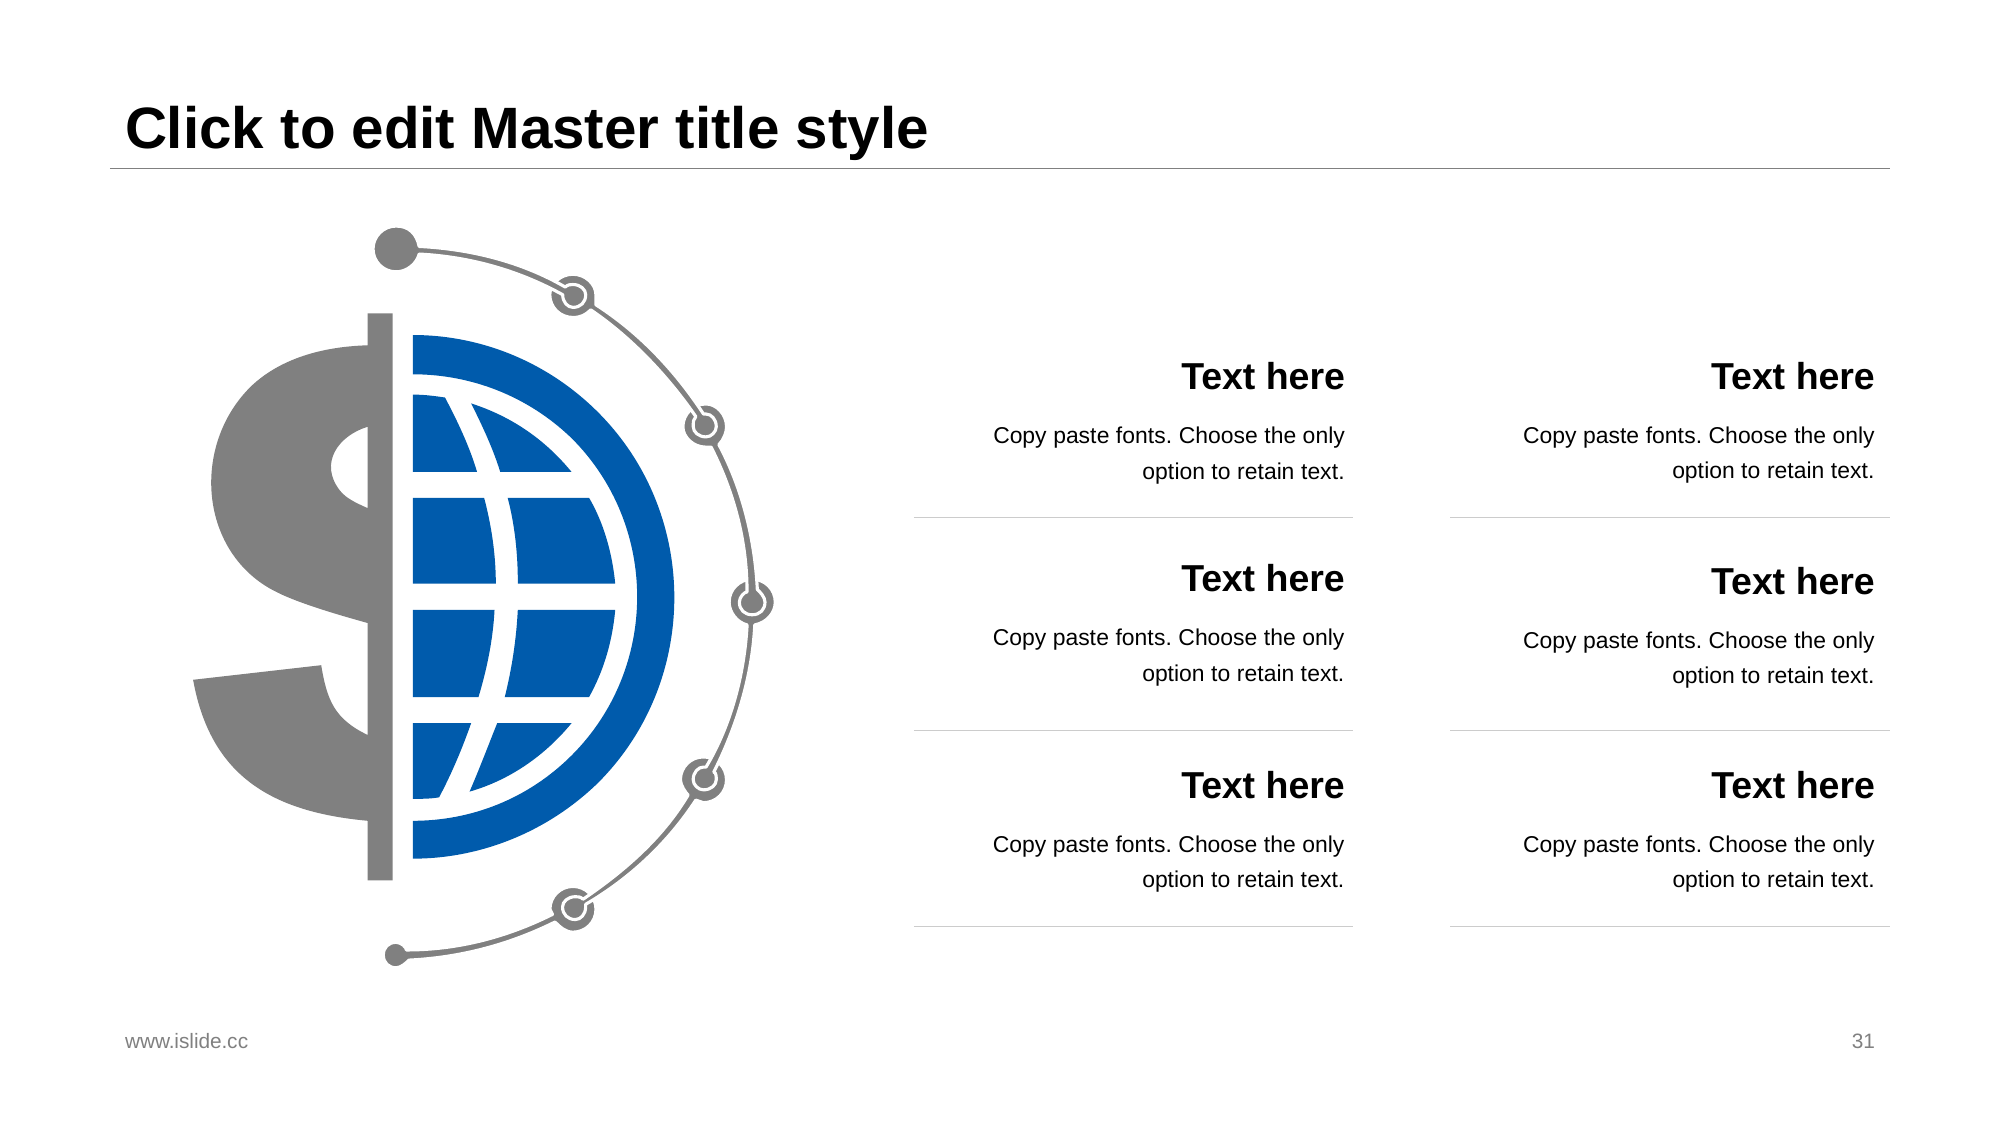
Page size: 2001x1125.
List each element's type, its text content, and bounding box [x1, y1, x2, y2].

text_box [190, 226, 1890, 968]
slide_number 31 [1412, 1023, 1890, 1058]
title Click to edit Master title style [109, 0, 1890, 169]
footer www.islide.cc [109, 1023, 790, 1058]
